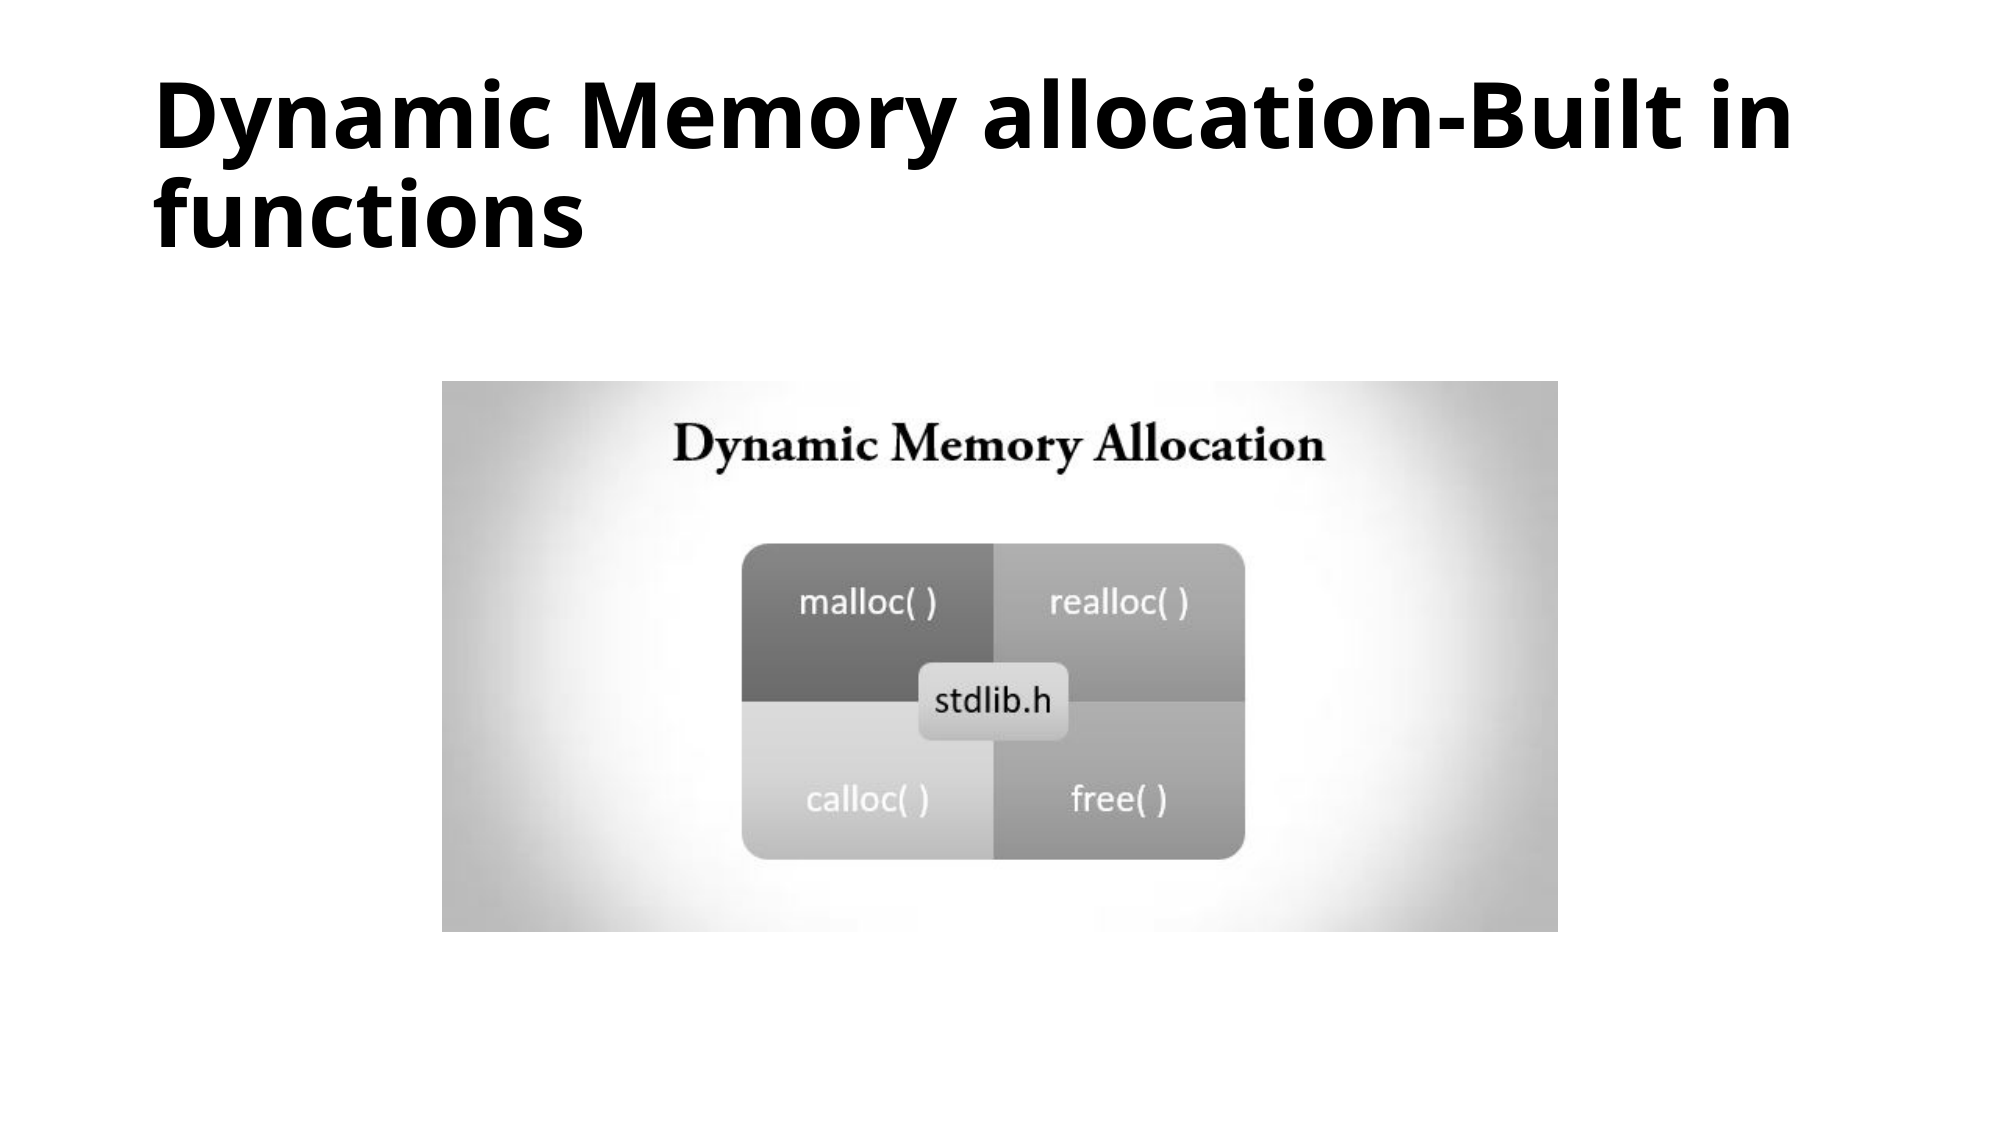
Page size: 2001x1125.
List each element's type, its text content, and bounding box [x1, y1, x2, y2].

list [442, 381, 1558, 932]
title Dynamic Memory allocation-Built in functions [137, 59, 1863, 278]
